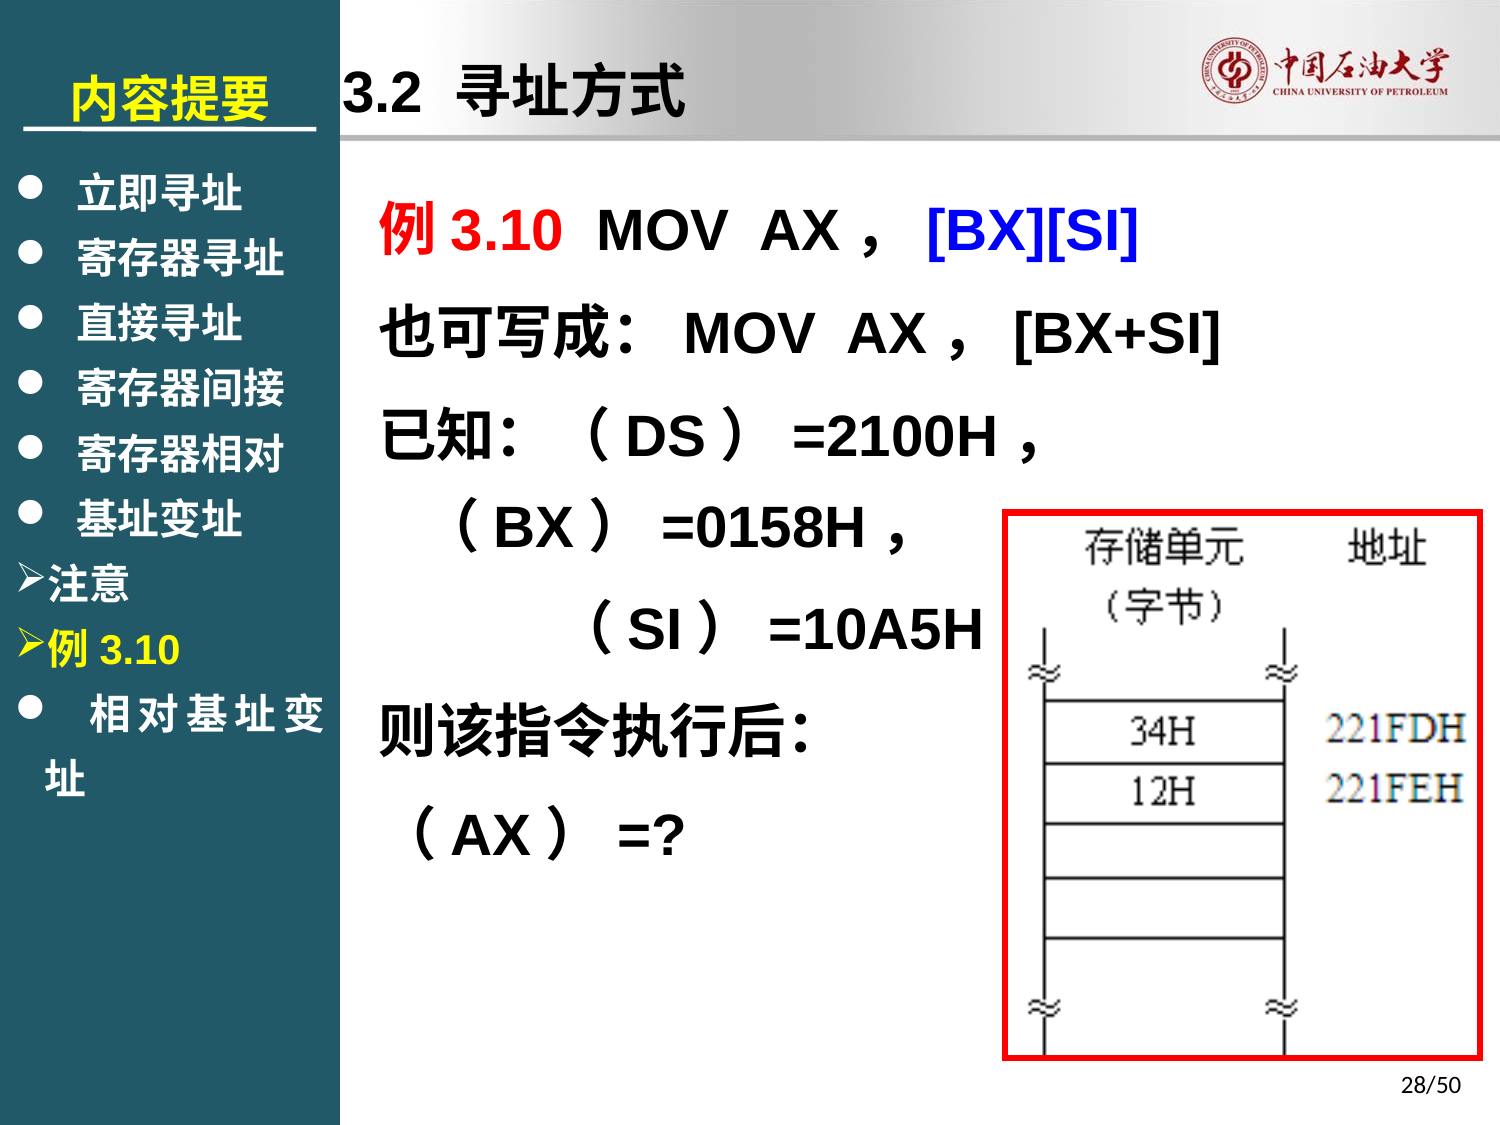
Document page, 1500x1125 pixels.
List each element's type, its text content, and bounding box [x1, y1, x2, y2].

list 例3.10 MOV AX，[BX][SI] 也可写成：MOV AX，[BX+SI] 已知：（DS）=2100H，（BX）=0158H， （SI）=10A5H 则该指令执行后： （AX）=? [363, 163, 1466, 1055]
text_box 内容提要 立即寻址 寄存器寻址 直接寻址 寄存器间接 寄存器相对 基址变址 注意 例3.10 相对基址变址 [0, 0, 342, 1125]
picture [342, 0, 1500, 1125]
slide_number 28/50 [1349, 1062, 1477, 1114]
text_box 3.2 寻址方式 [327, 46, 789, 132]
